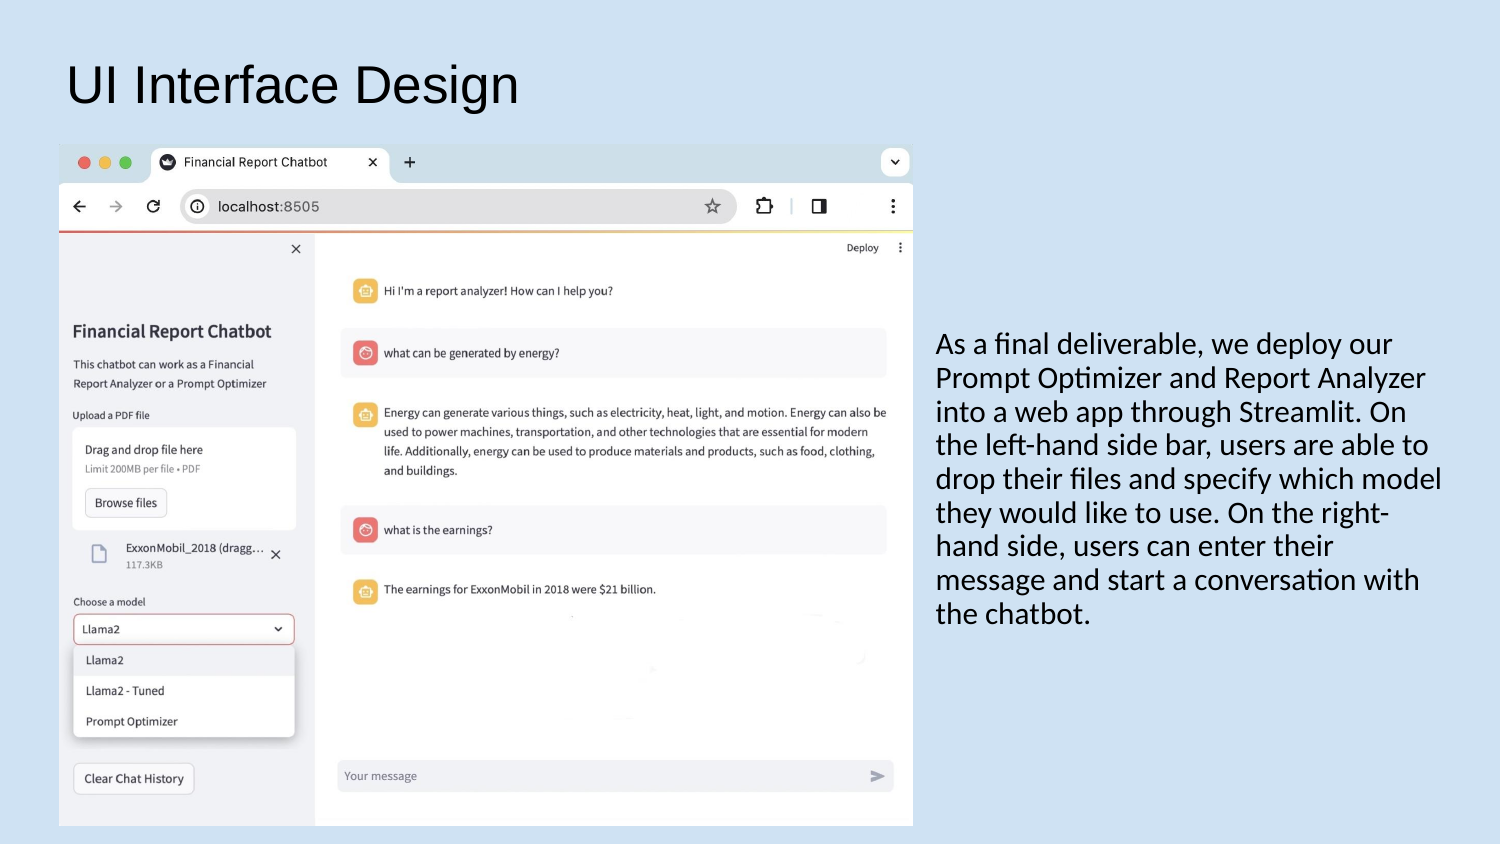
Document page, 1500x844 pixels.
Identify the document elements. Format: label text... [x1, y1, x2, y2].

list As a final deliverable, we deploy our Prompt Optimizer and Report Analyzer into a web app through Streamlit. On the left-hand side bar, users are able to drop their files and specify which model they would like to use. On the right-hand side, users can enter their message and start a conversation with the chatbot. [920, 312, 1459, 669]
picture [59, 144, 914, 827]
title UI Interface Design [51, 35, 1449, 129]
